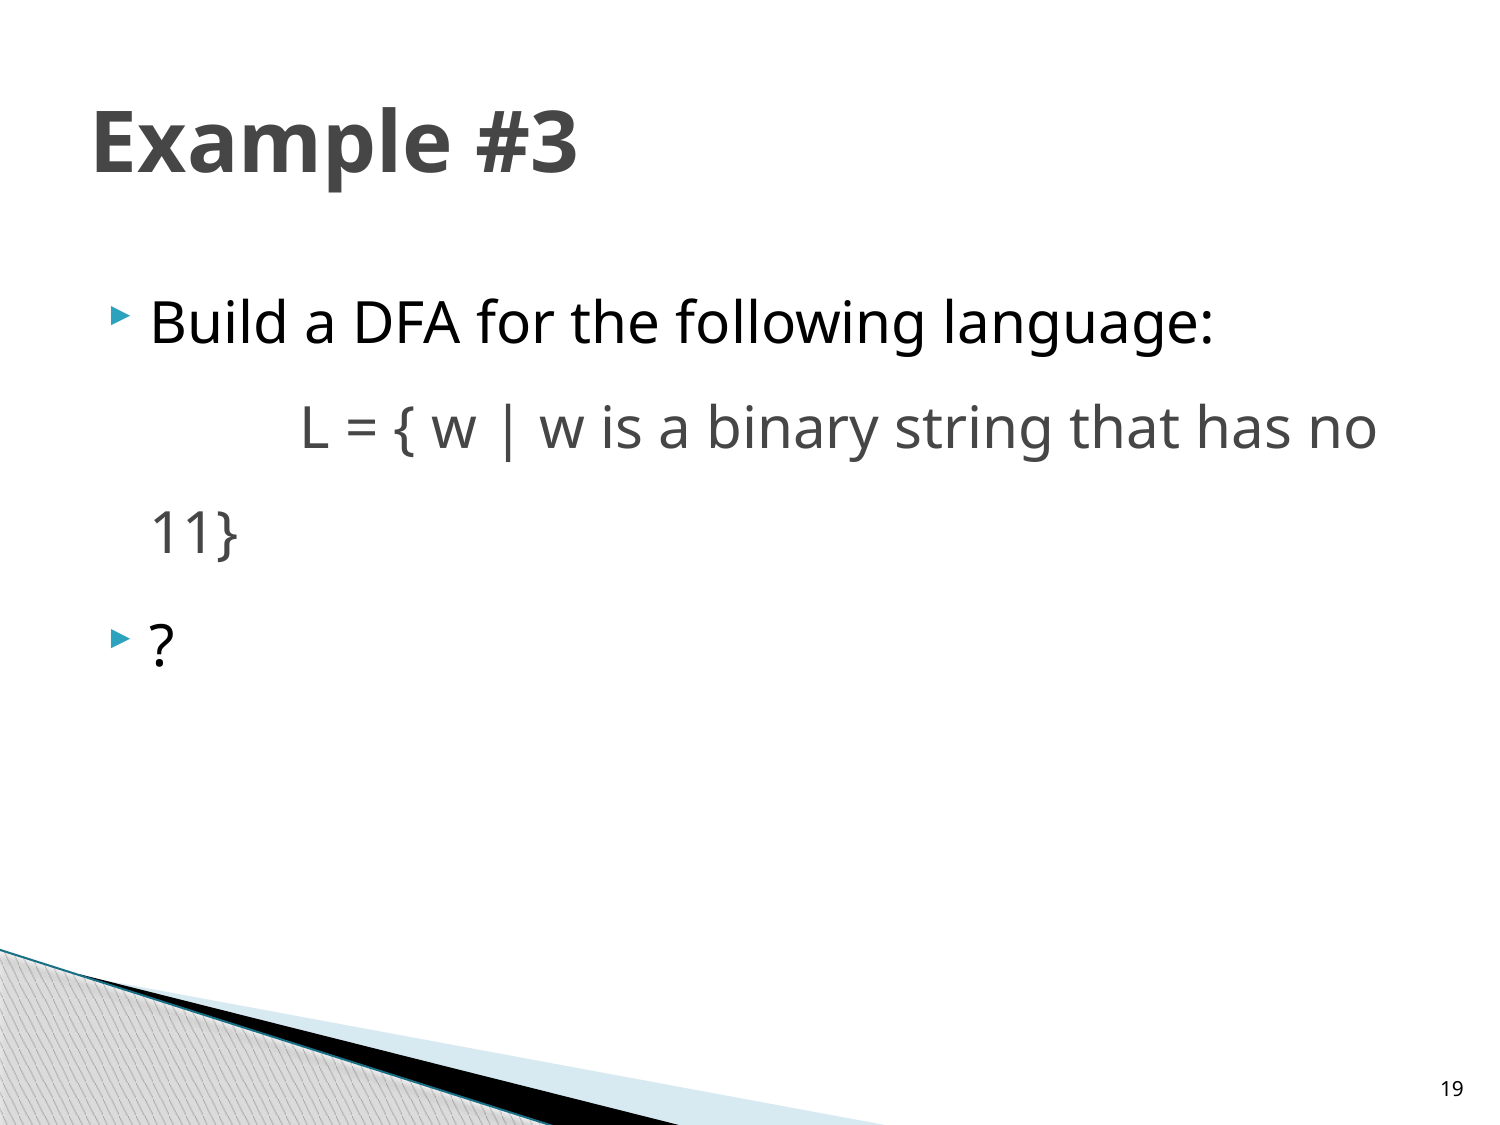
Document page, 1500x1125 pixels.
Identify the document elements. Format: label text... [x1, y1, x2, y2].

title Example #3 [75, 45, 1425, 233]
list Build a DFA for the following language: L = { w | w is a binary string that has no 11} ? [75, 243, 1425, 986]
slide_number 19 [1418, 1051, 1479, 1112]
